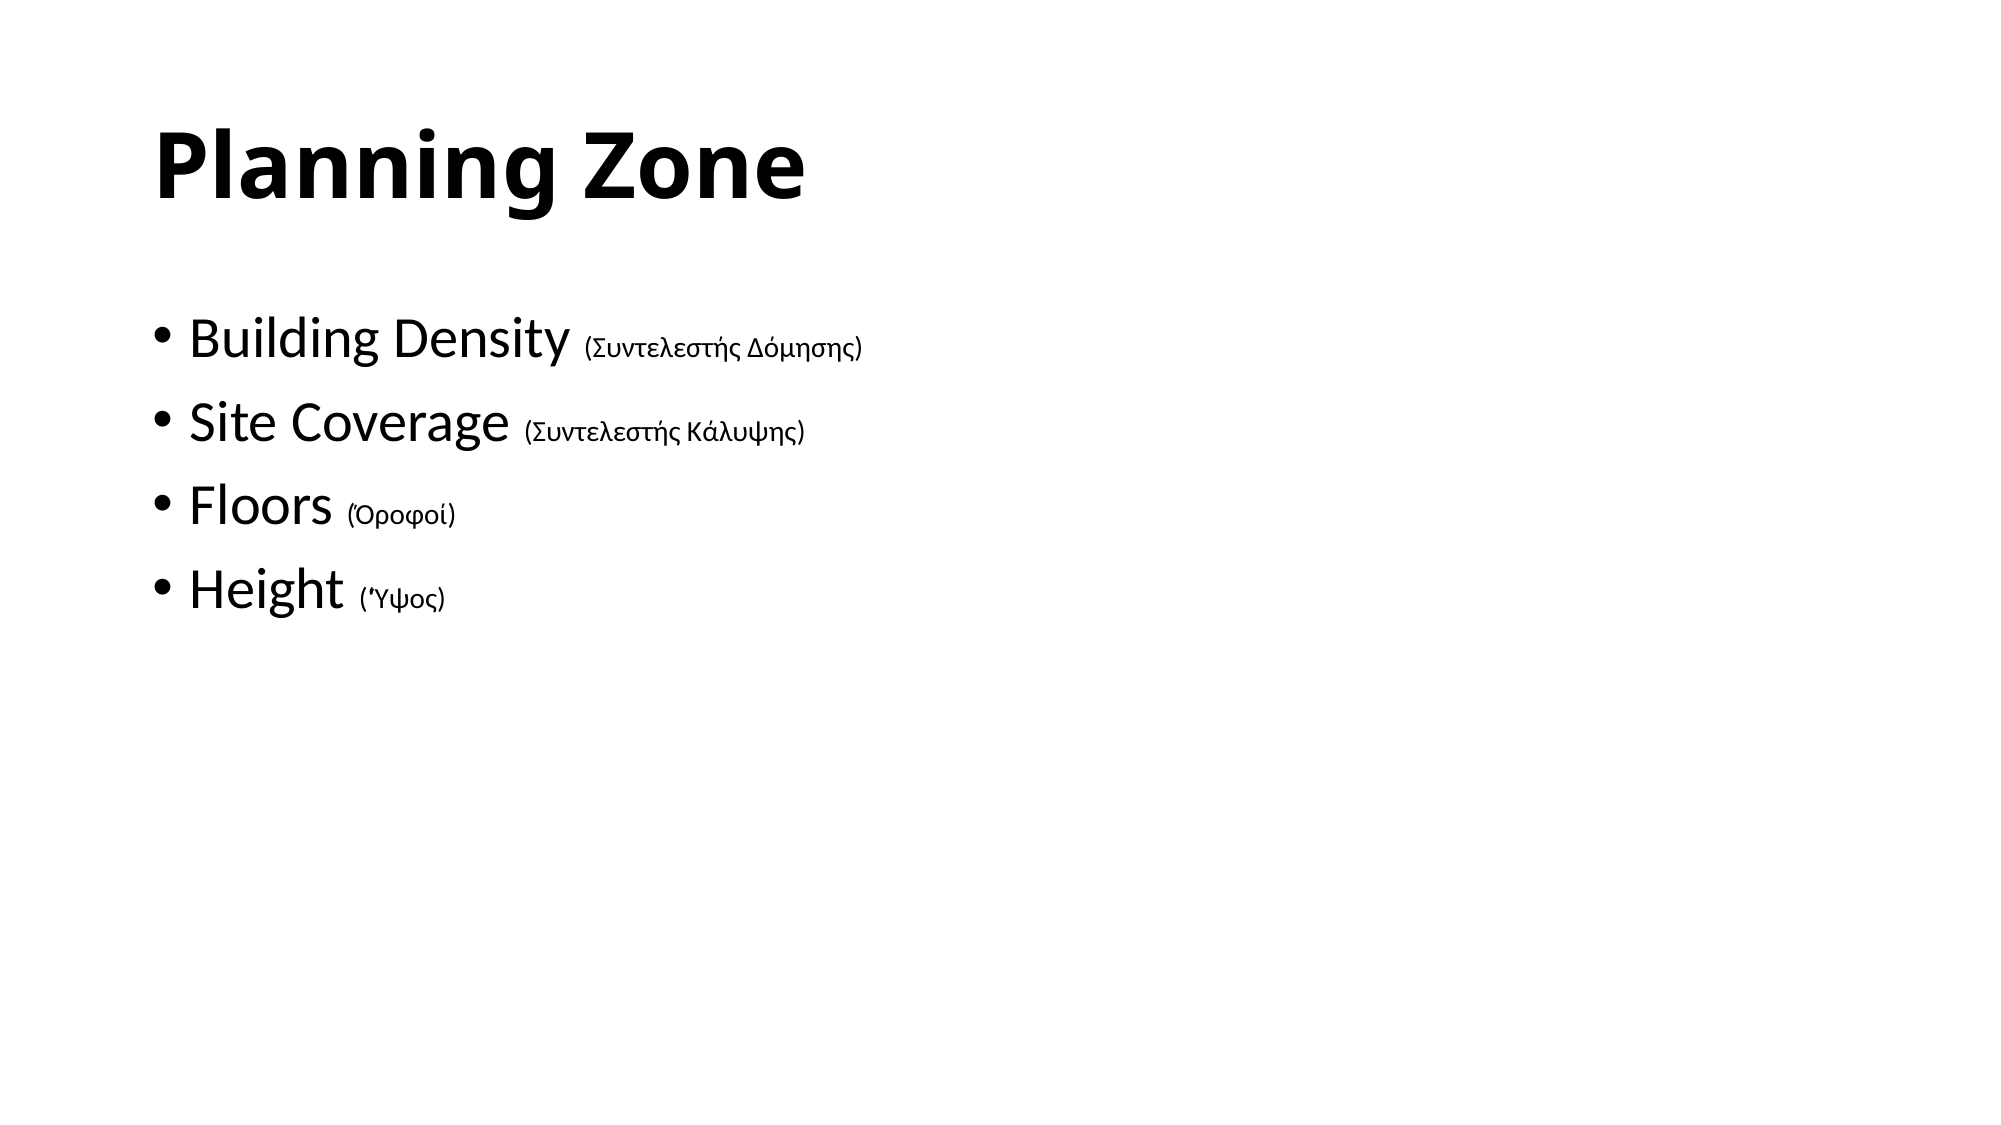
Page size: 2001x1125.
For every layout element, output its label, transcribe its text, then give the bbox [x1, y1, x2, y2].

title Planning Zone [137, 59, 1863, 278]
list Building Density (Συντελεστής Δόμησης) Site Coverage (Συντελεστής Κάλυψης) Floors (Όροφοί) Height (‘Ύψος) [137, 299, 1863, 1014]
